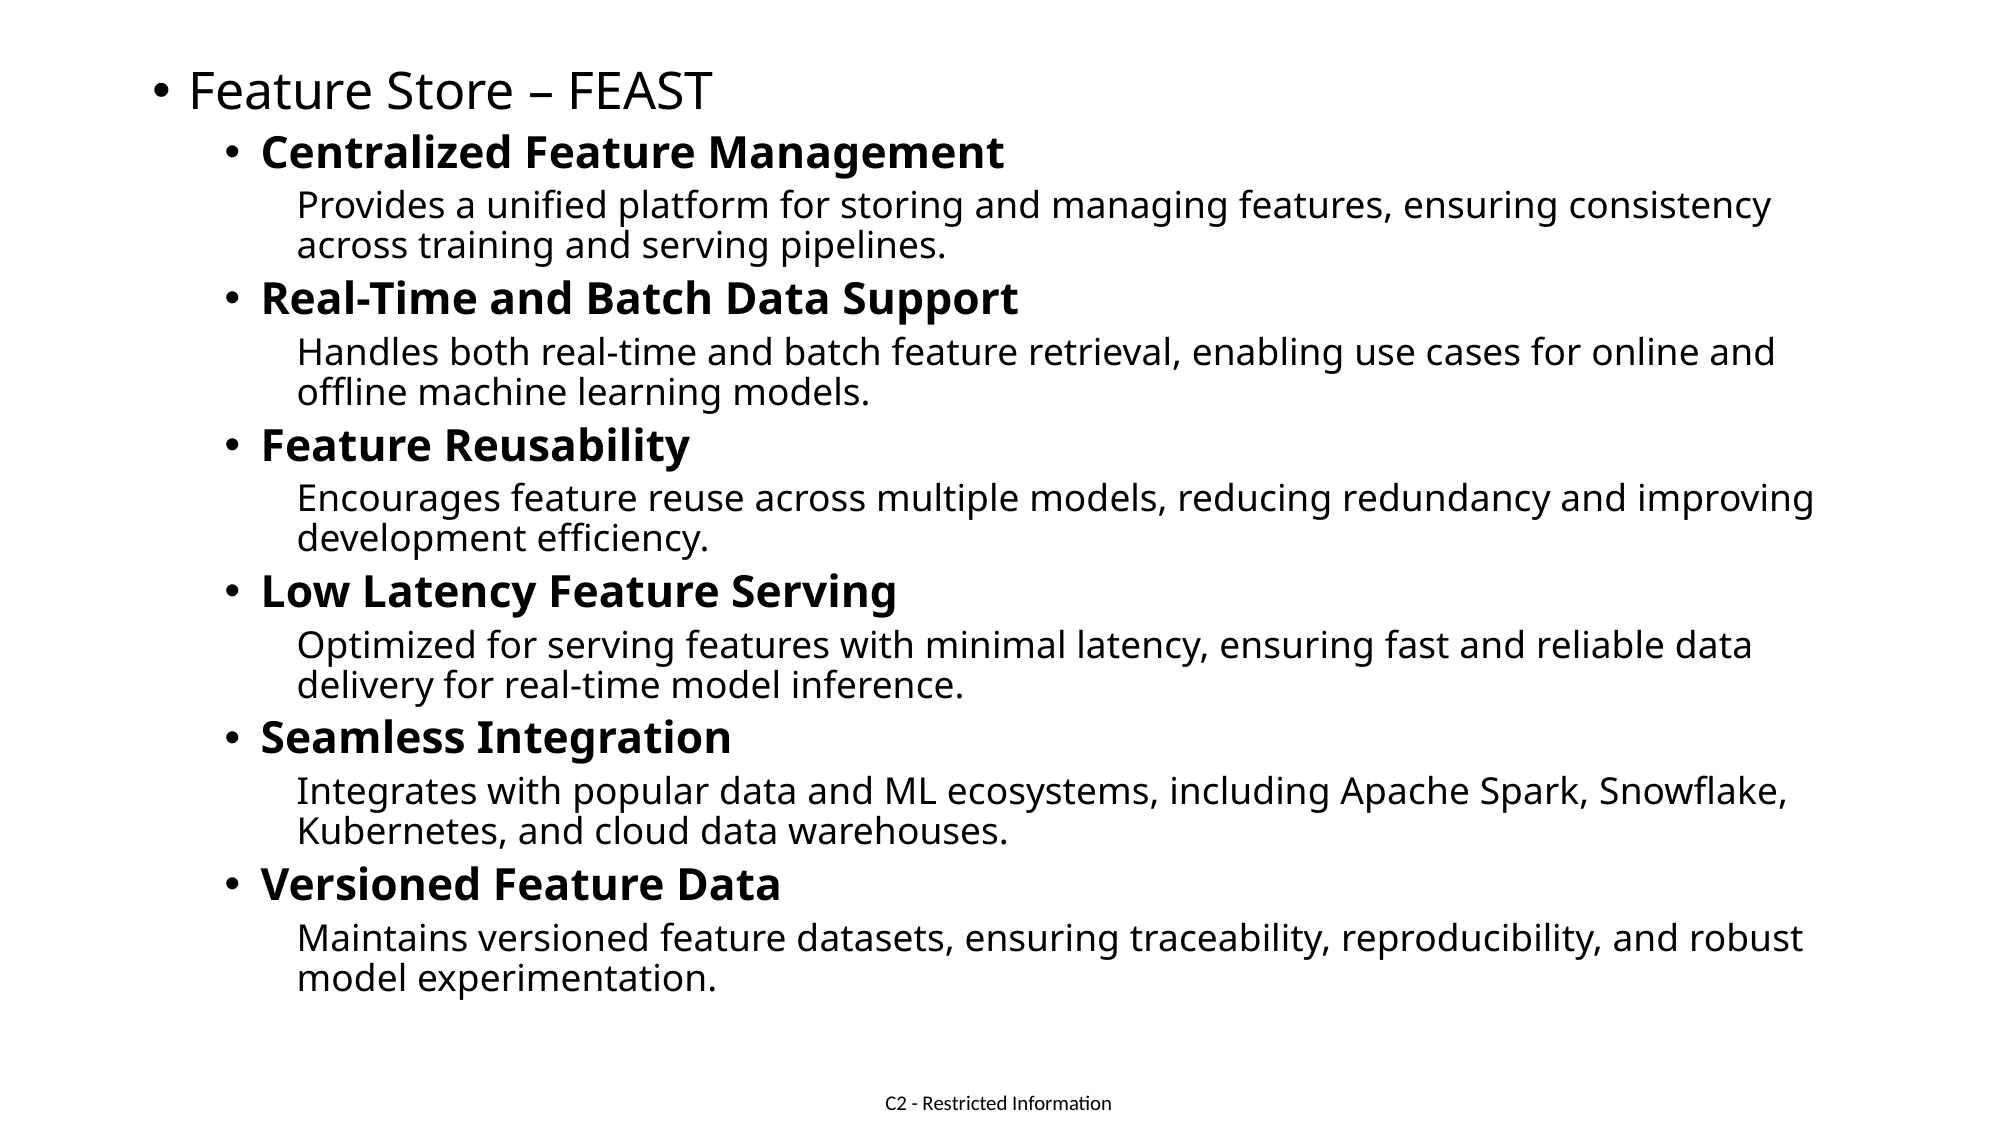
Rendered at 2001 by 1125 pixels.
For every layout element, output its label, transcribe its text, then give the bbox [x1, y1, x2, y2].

list Feature Store – FEAST Centralized Feature Management Provides a unified platform for storing and managing features, ensuring consistency across training and serving pipelines. Real-Time and Batch Data Support Handles both real-time and batch feature retrieval, enabling use cases for online and offline machine learning models. Feature Reusability Encourages feature reuse across multiple models, reducing redundancy and improving development efficiency. Low Latency Feature Serving Optimized for serving features with minimal latency, ensuring fast and reliable data delivery for real-time model inference. Seamless Integration Integrates with popular data and ML ecosystems, including Apache Spark, Snowflake, Kubernetes, and cloud data warehouses. Versioned Feature Data Maintains versioned feature datasets, ensuring traceability, reproducibility, and robust model experimentation. [137, 57, 1863, 1014]
